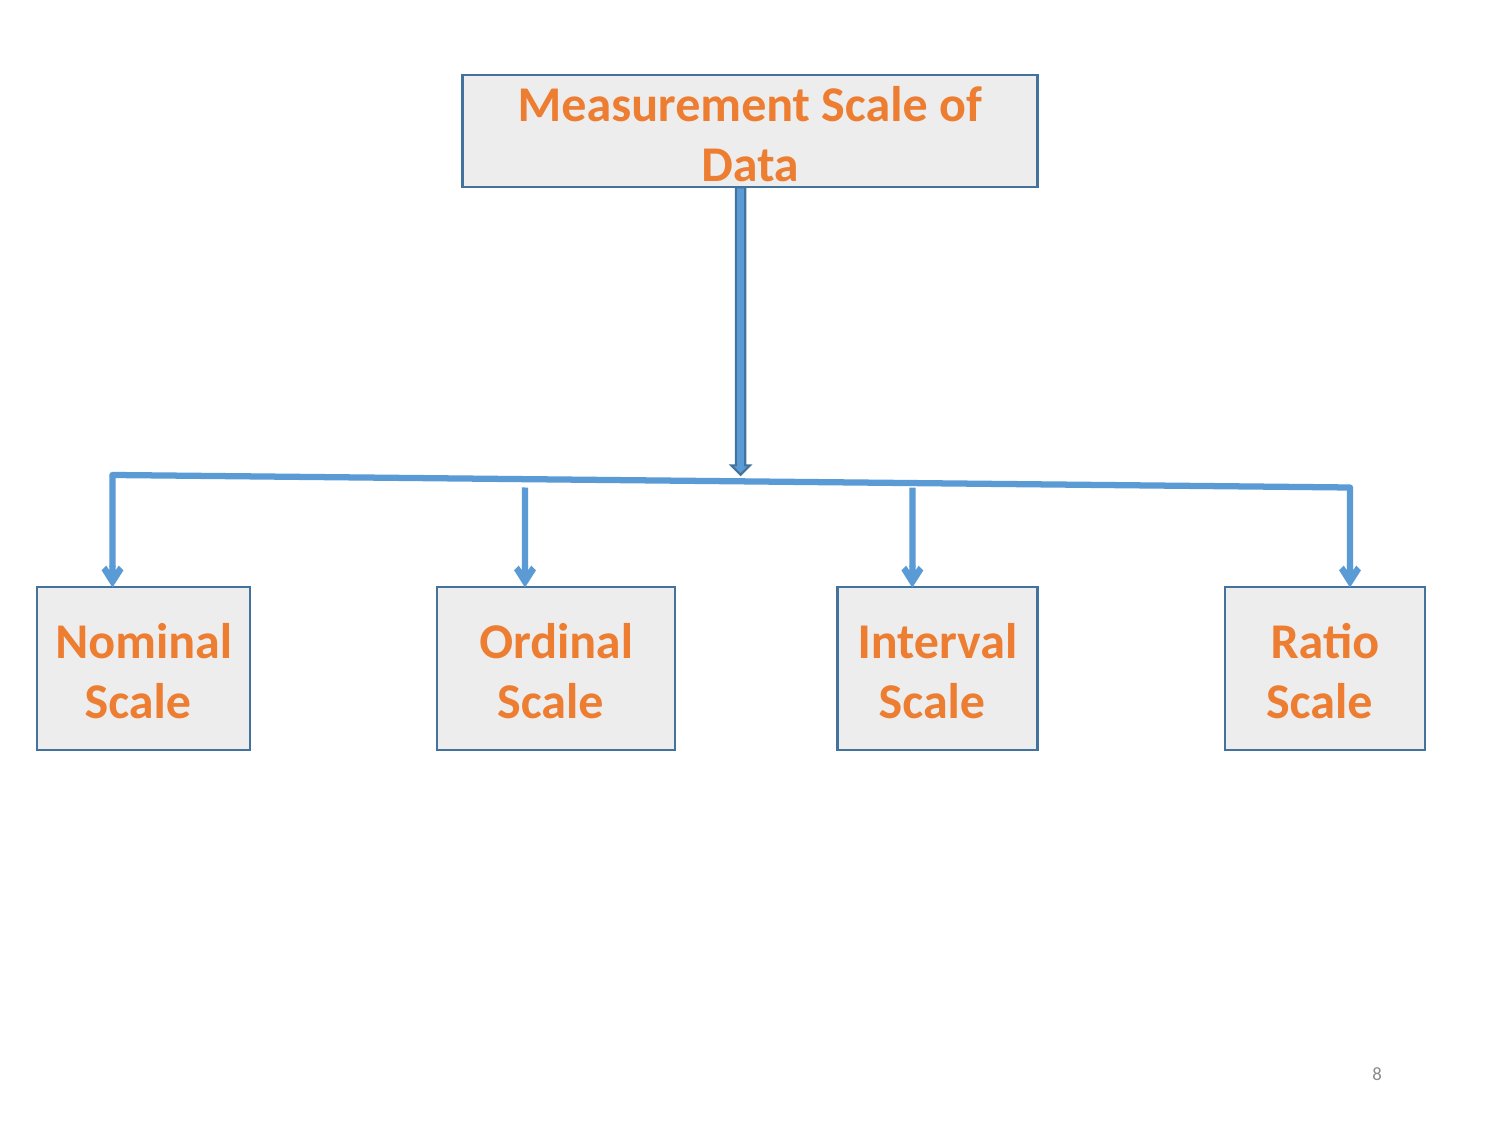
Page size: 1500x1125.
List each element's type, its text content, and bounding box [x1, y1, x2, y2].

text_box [37, 74, 1425, 750]
slide_number 8 [1059, 1042, 1397, 1103]
